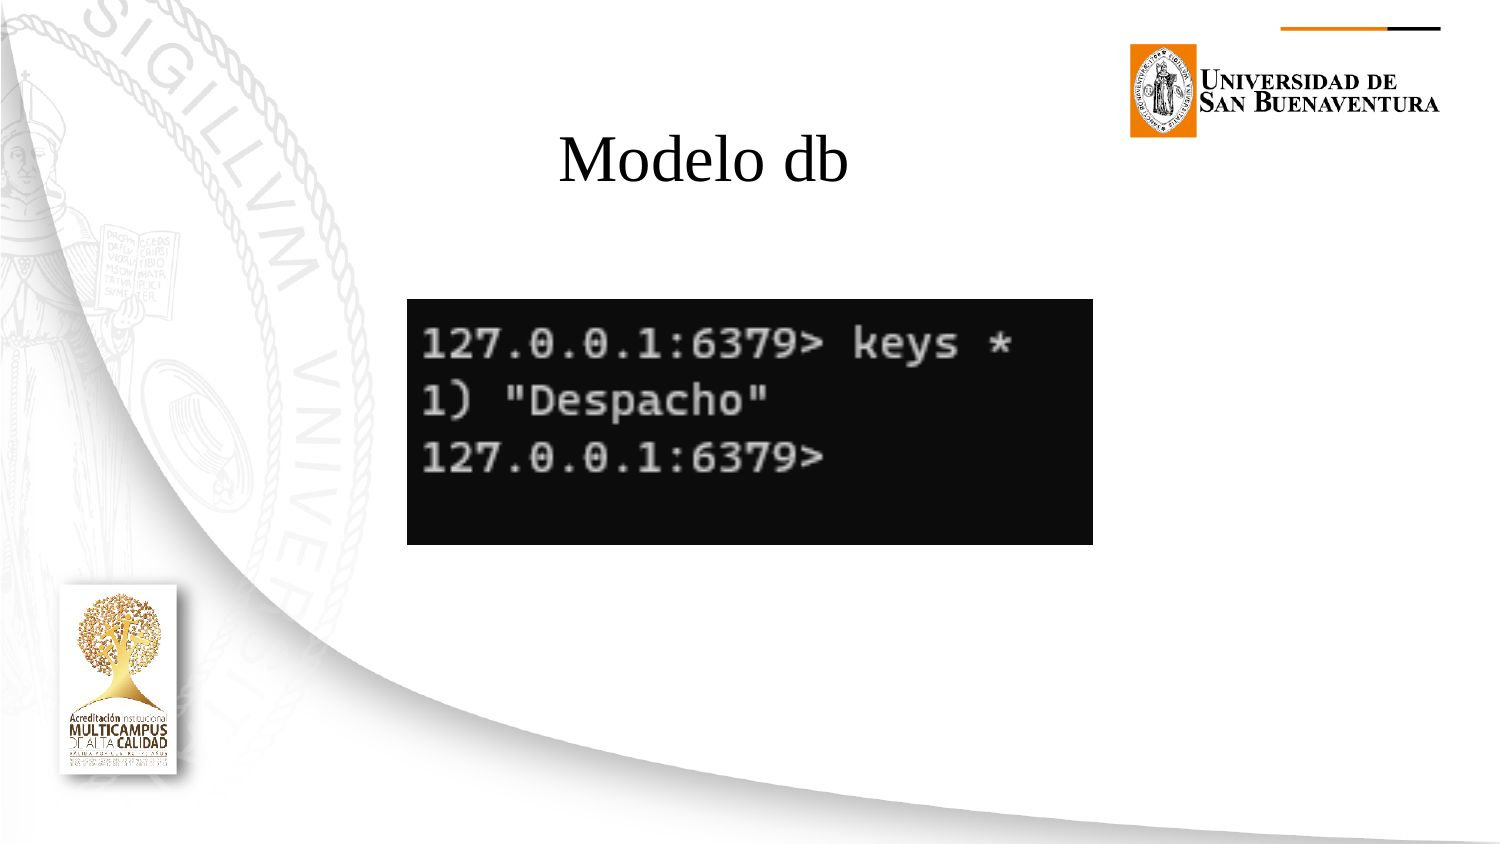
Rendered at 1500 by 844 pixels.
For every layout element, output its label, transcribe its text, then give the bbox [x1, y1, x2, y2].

picture [0, 0, 1500, 844]
list Modelo db [81, 107, 1328, 670]
